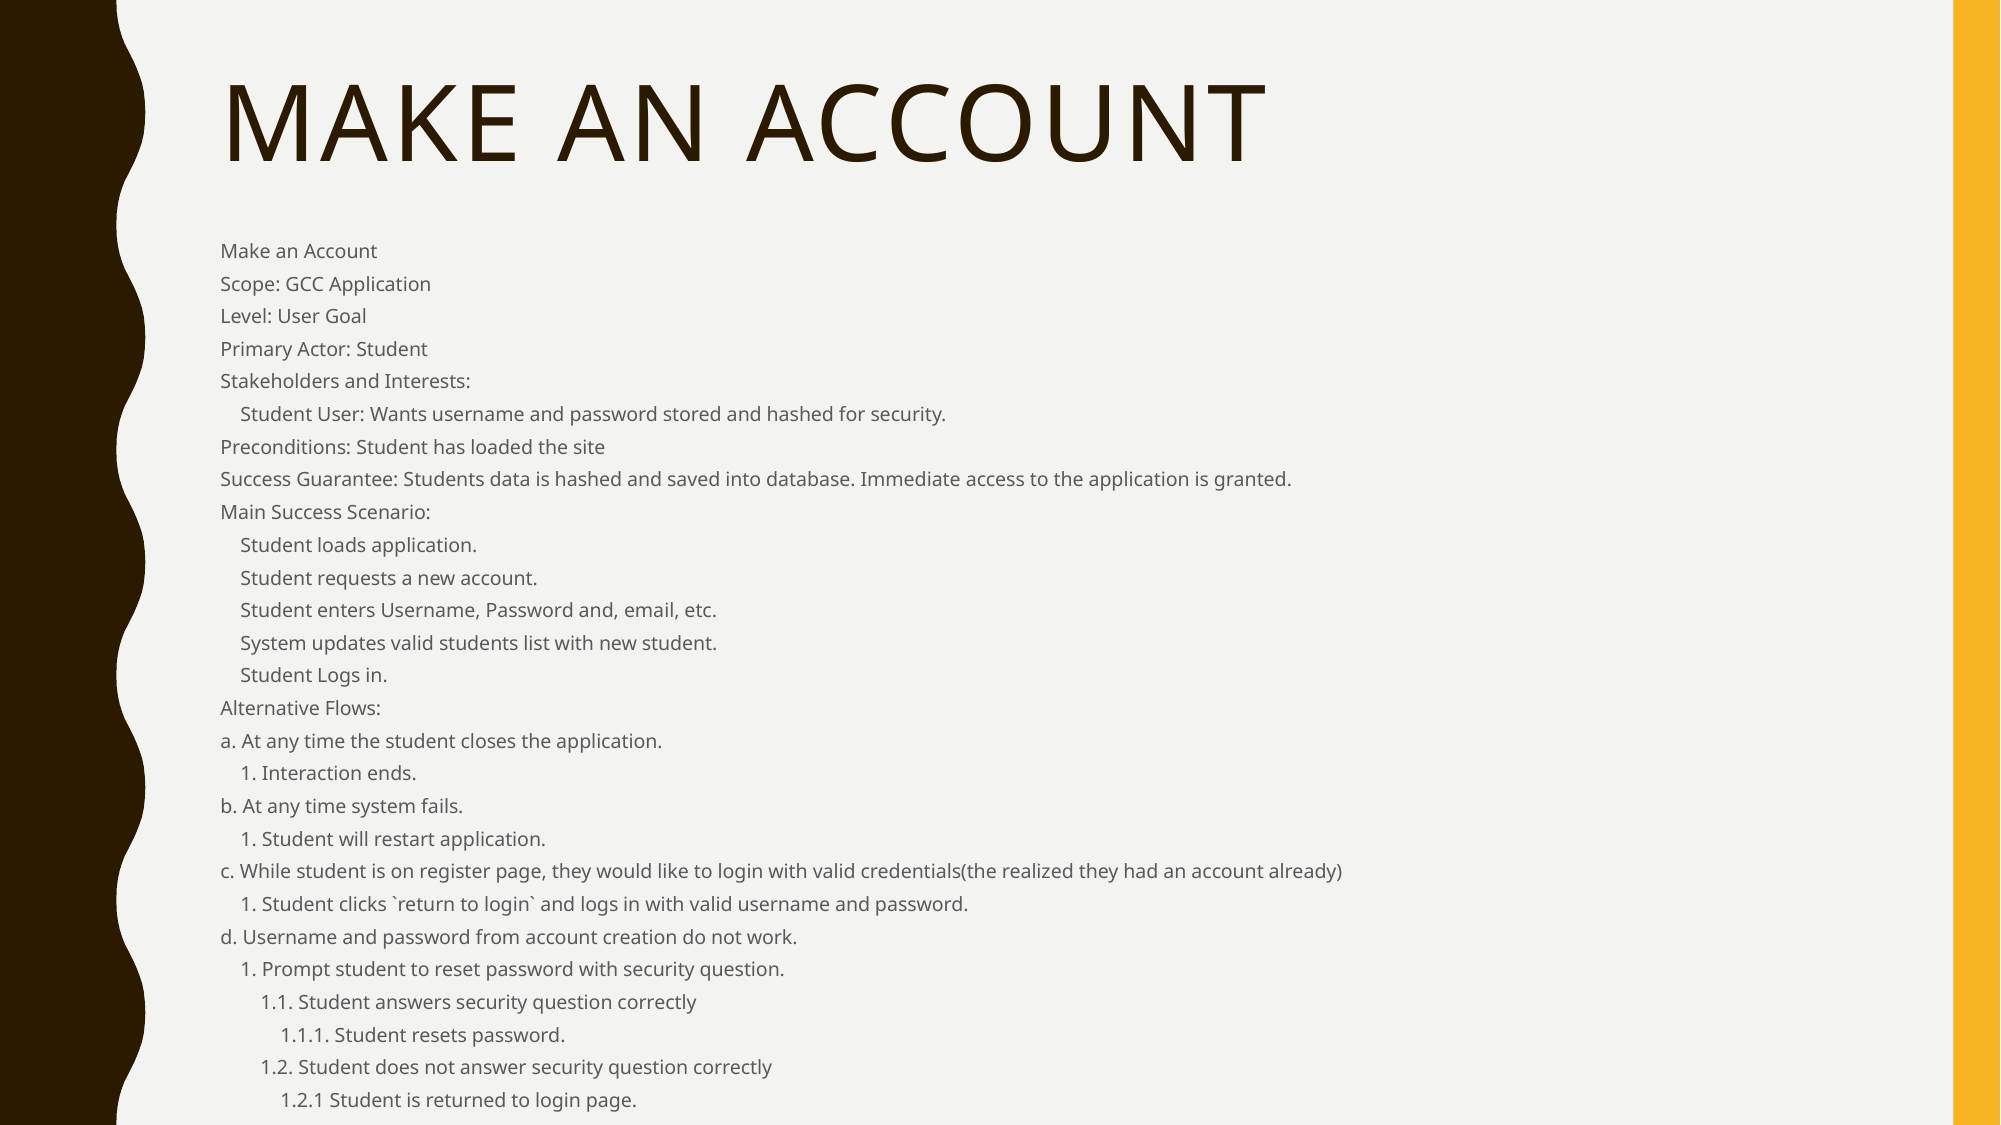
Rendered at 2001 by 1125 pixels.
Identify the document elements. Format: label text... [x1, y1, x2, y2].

list Make an Account Scope: GCC Application Level: User Goal Primary Actor: Student Stakeholders and Interests: Student User: Wants username and password stored and hashed for security. Preconditions: Student has loaded the site Success Guarantee: Students data is hashed and saved into database. Immediate access to the application is granted. Main Success Scenario: Student loads application. Student requests a new account. Student enters Username, Password and, email, etc. System updates valid students list with new student. Student Logs in. Alternative Flows: a. At any time the student closes the application. 1. Interaction ends. b. At any time system fails. 1. Student will restart application. c. While student is on register page, they would like to login with valid credentials(the realized they had an account already) 1. Student clicks `return to login` and logs in with valid username and password. d. Username and password from account creation do not work. 1. Prompt student to reset password with security question. 1.1. Student answers security question correctly 1.1.1. Student resets password. 1.2. Student does not answer security question correctly 1.2.1 Student is returned to login page. [205, 228, 1875, 1125]
title Make an account [205, 62, 1875, 228]
